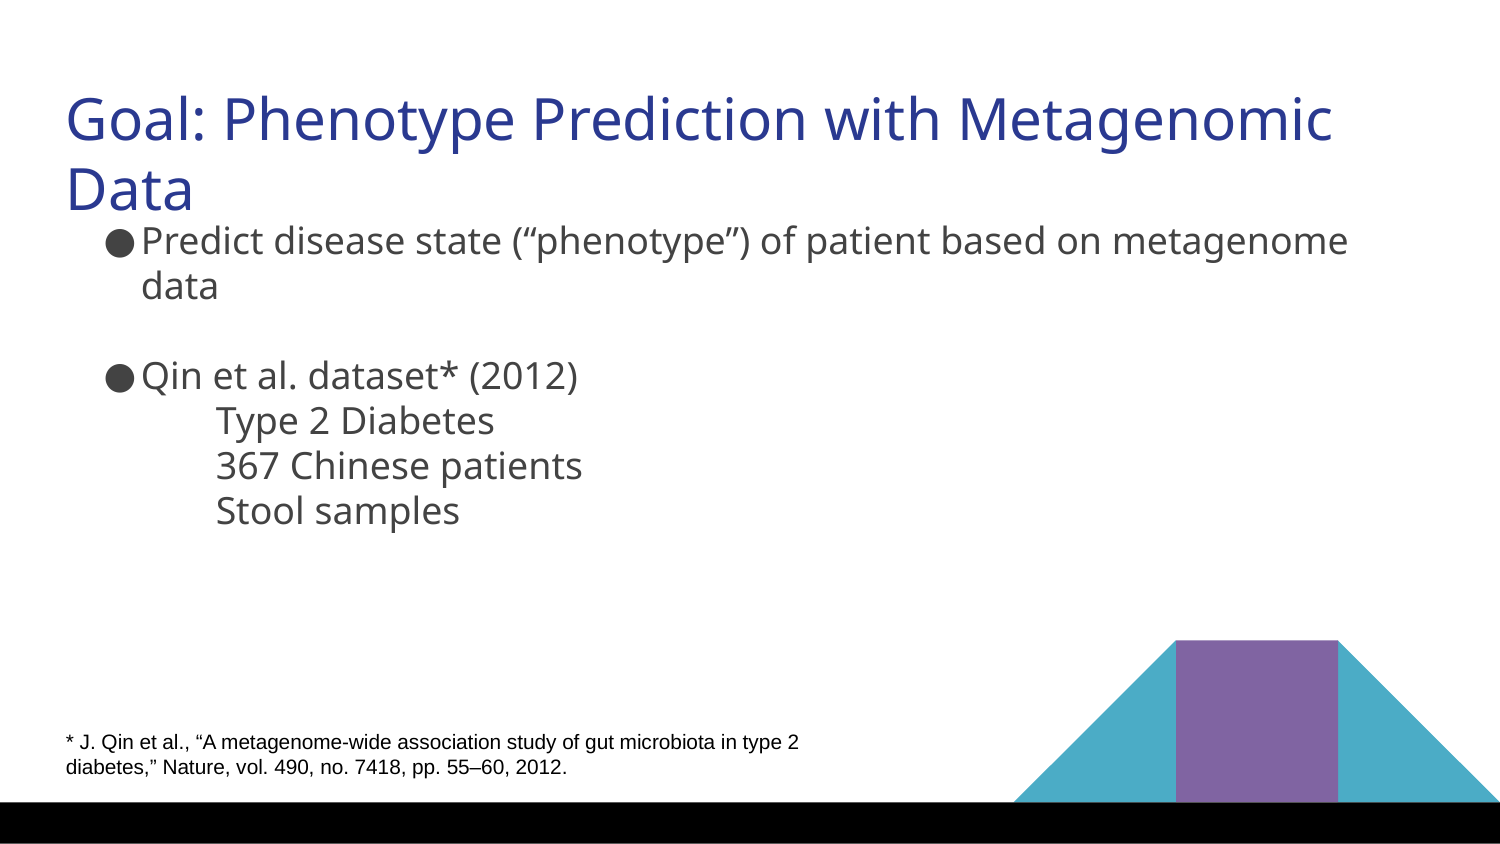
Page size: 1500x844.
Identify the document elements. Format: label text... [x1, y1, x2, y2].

text_box * J. Qin et al., “A metagenome-wide association study of gut microbiota in type 2 diabetes,” Nature, vol. 490, no. 7418, pp. 55–60, 2012. [51, 704, 889, 804]
text_box Goal: Phenotype Prediction with Metagenomic Data [51, 67, 1449, 167]
text_box Predict disease state (“phenotype”) of patient based on metagenome data Qin et al. dataset* (2012) Type 2 Diabetes 367 Chinese patients Stool samples [51, 201, 1449, 750]
